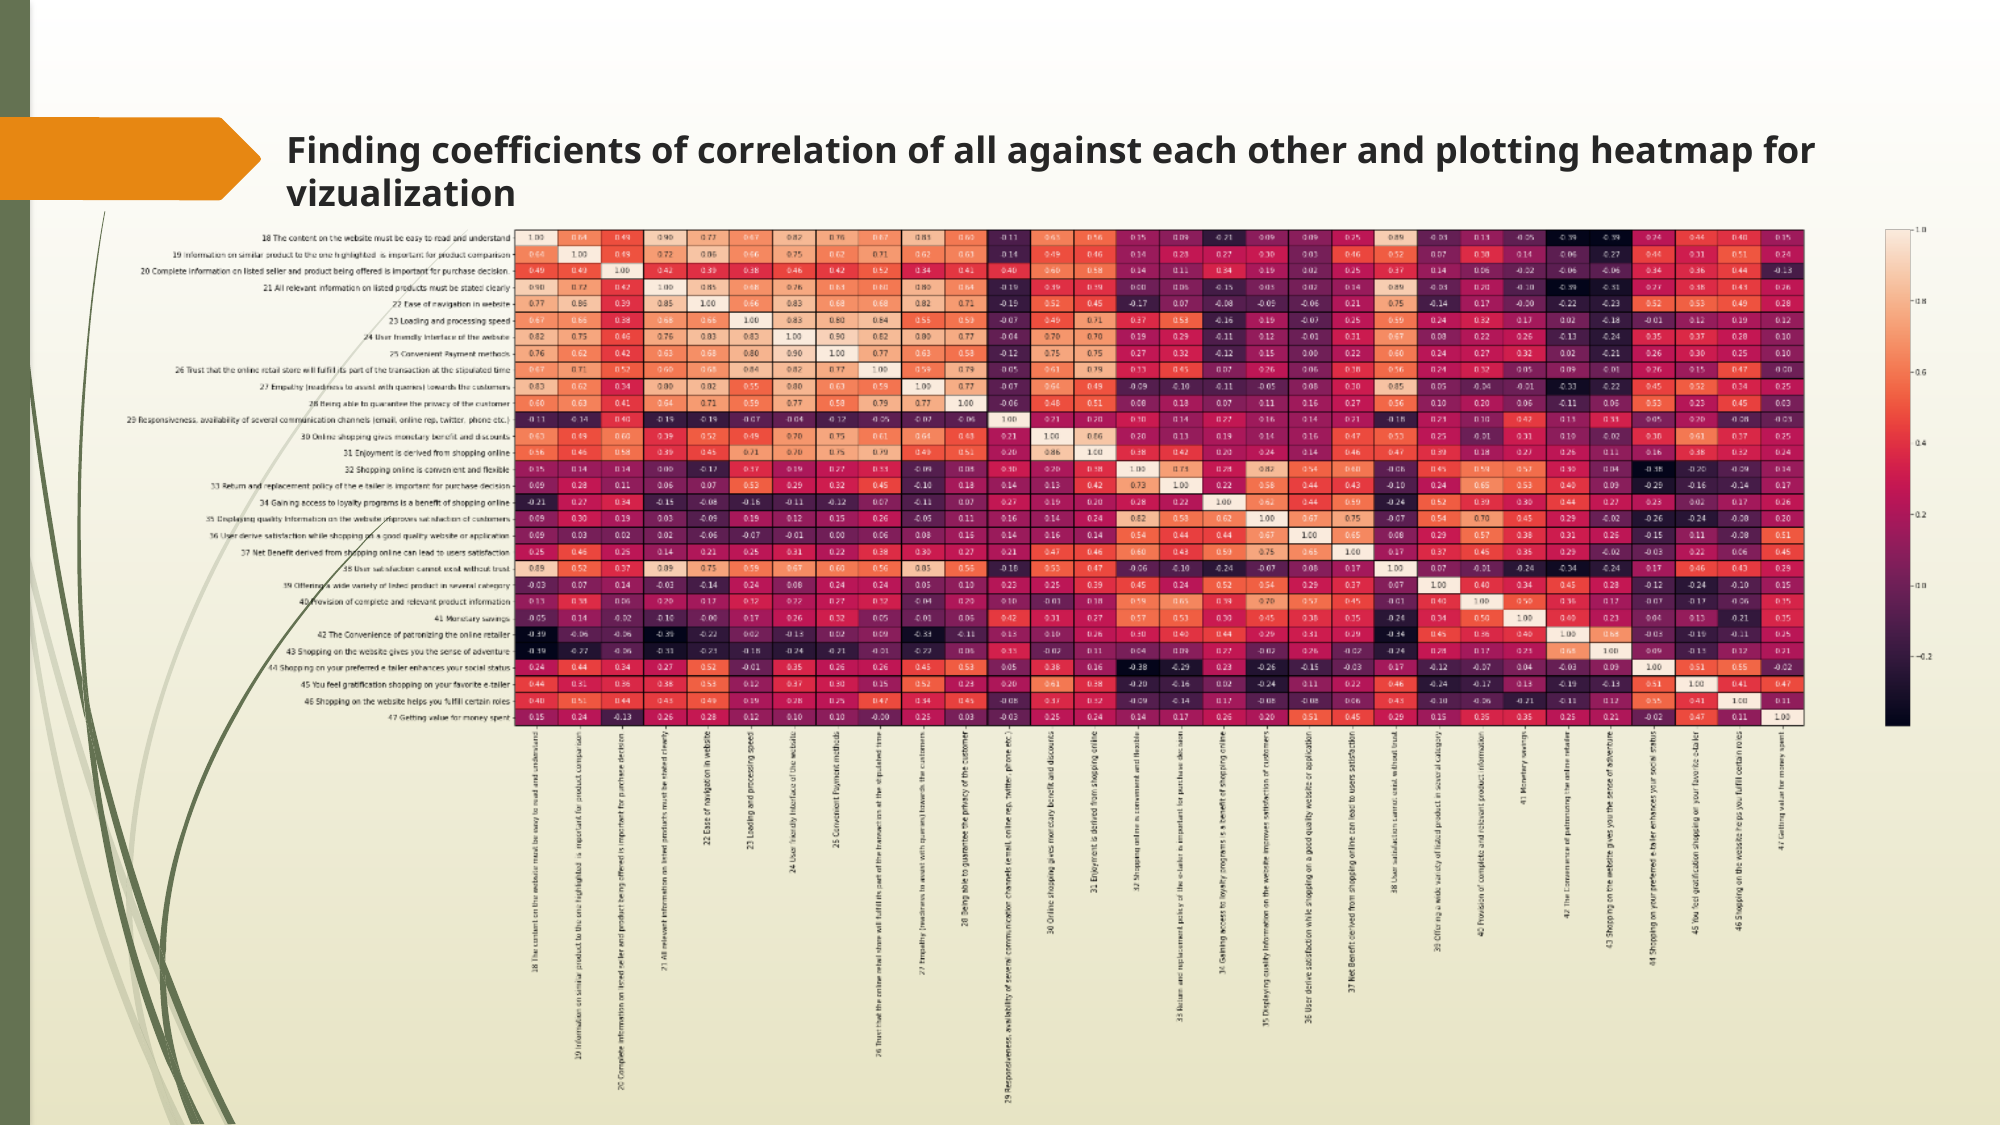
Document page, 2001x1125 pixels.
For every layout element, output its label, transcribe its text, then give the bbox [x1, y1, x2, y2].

title Finding coefficients of correlation of all against each other and plotting heatmap for vizualization [271, 119, 1888, 220]
picture [122, 222, 1938, 1108]
